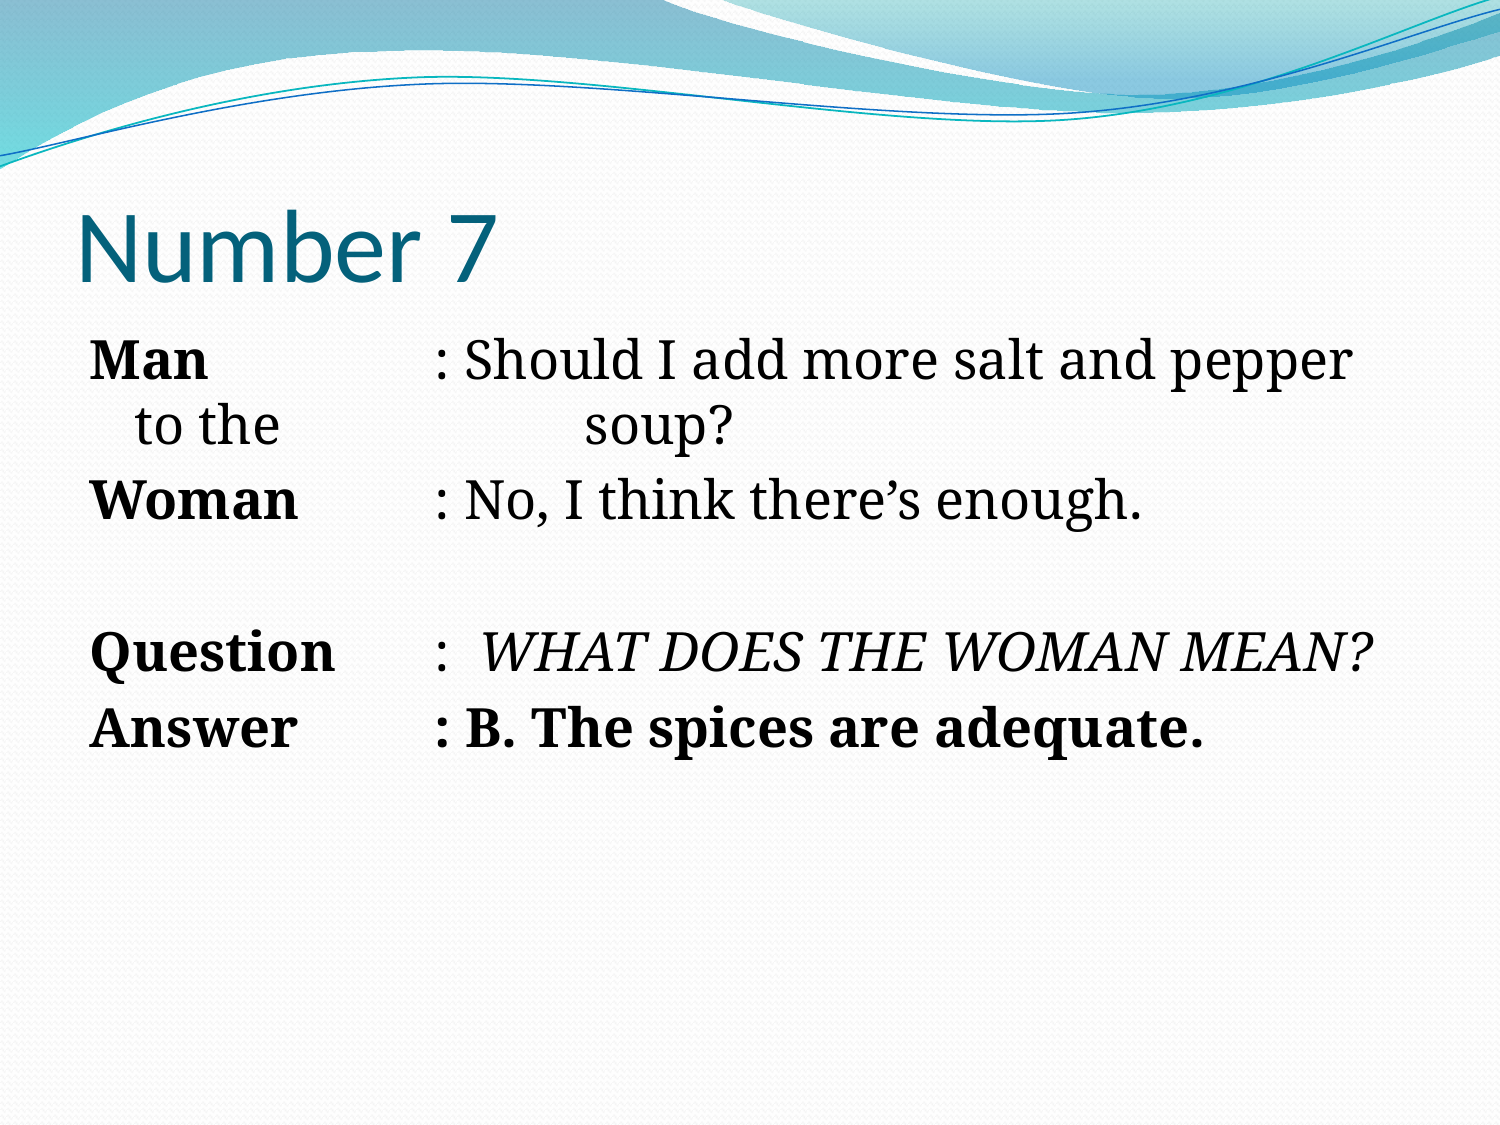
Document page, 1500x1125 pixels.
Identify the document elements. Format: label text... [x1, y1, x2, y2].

title Number 7 [75, 115, 1425, 303]
list Man : Should I add more salt and pepper to the soup? Woman : No, I think there’s enough. Question : WHAT DOES THE WOMAN MEAN? Answer : B. The spices are adequate. [75, 317, 1425, 1038]
